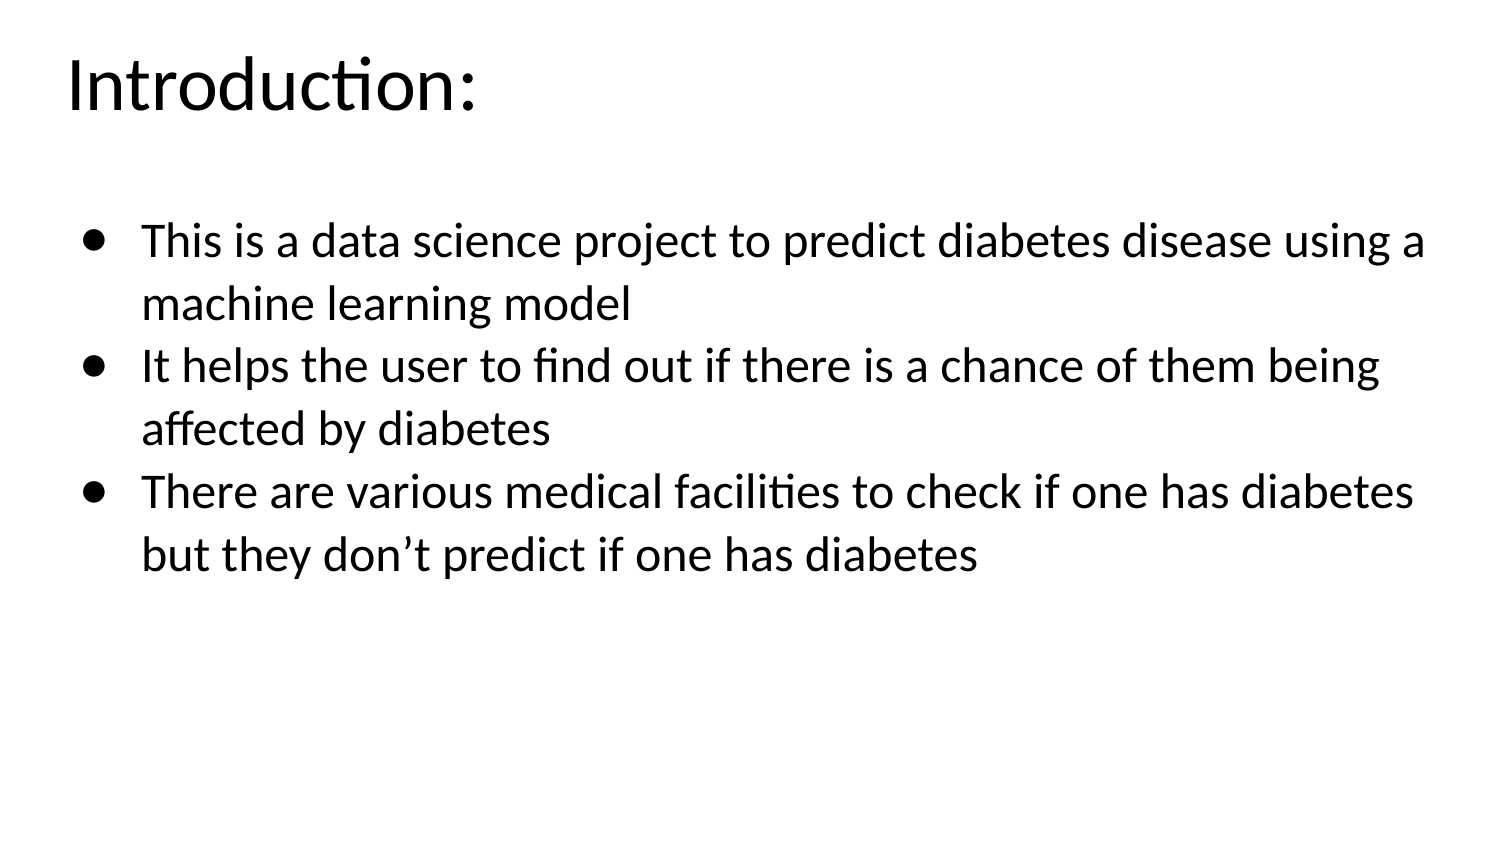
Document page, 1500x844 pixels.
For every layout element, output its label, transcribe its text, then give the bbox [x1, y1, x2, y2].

title Introduction: [51, 13, 1449, 100]
list This is a data science project to predict diabetes disease using a machine learning model It helps the user to find out if there is a chance of them being affected by diabetes There are various medical facilities to check if one has diabetes but they don’t predict if one has diabetes [51, 189, 1449, 750]
